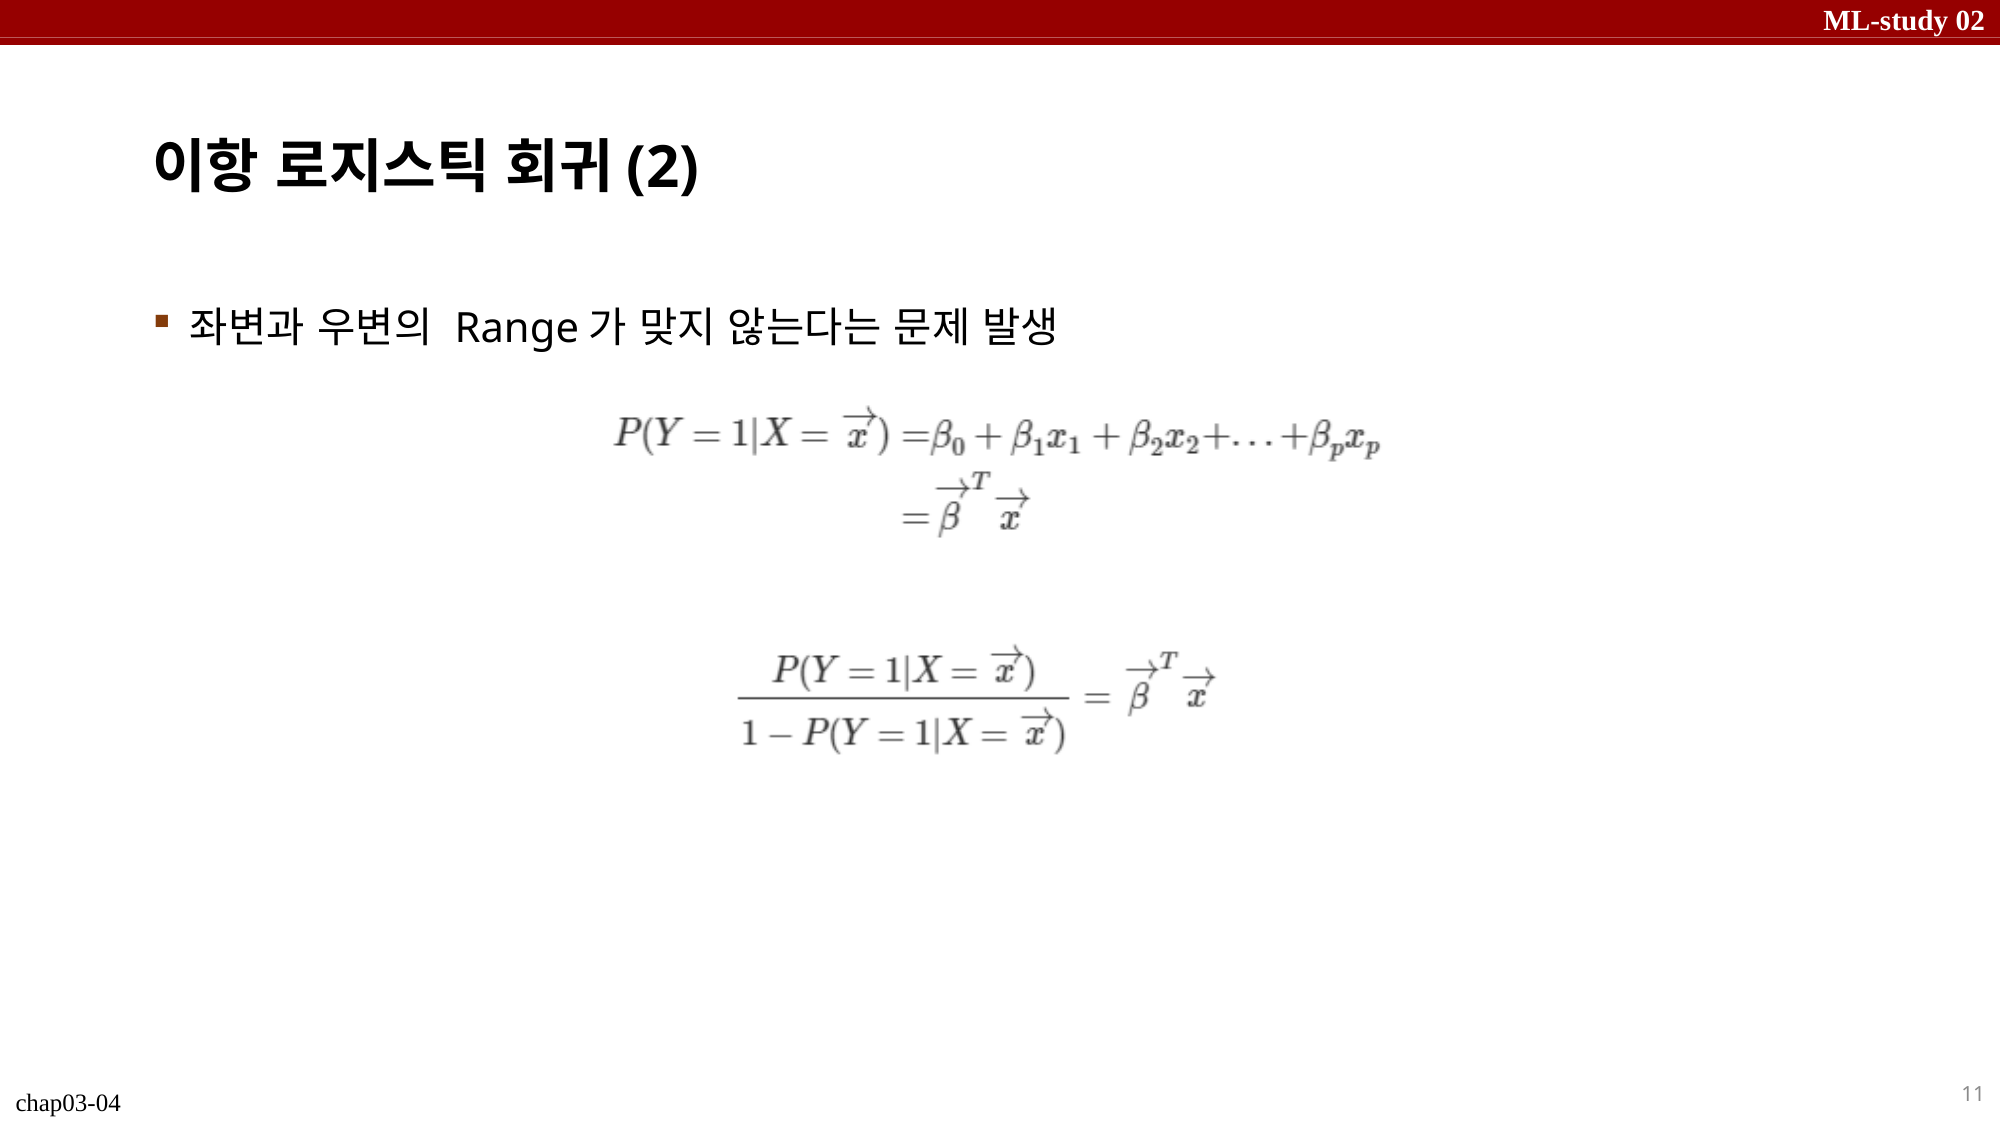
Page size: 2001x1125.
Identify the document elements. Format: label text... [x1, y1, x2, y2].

list 좌변과 우변의 Range가 맞지 않는다는 문제 발생 [137, 299, 1657, 1014]
picture [608, 404, 1394, 550]
title 이항 로지스틱 회귀(2) [137, 59, 1863, 278]
picture [708, 618, 1242, 785]
slide_number 11 [1550, 1065, 2000, 1125]
